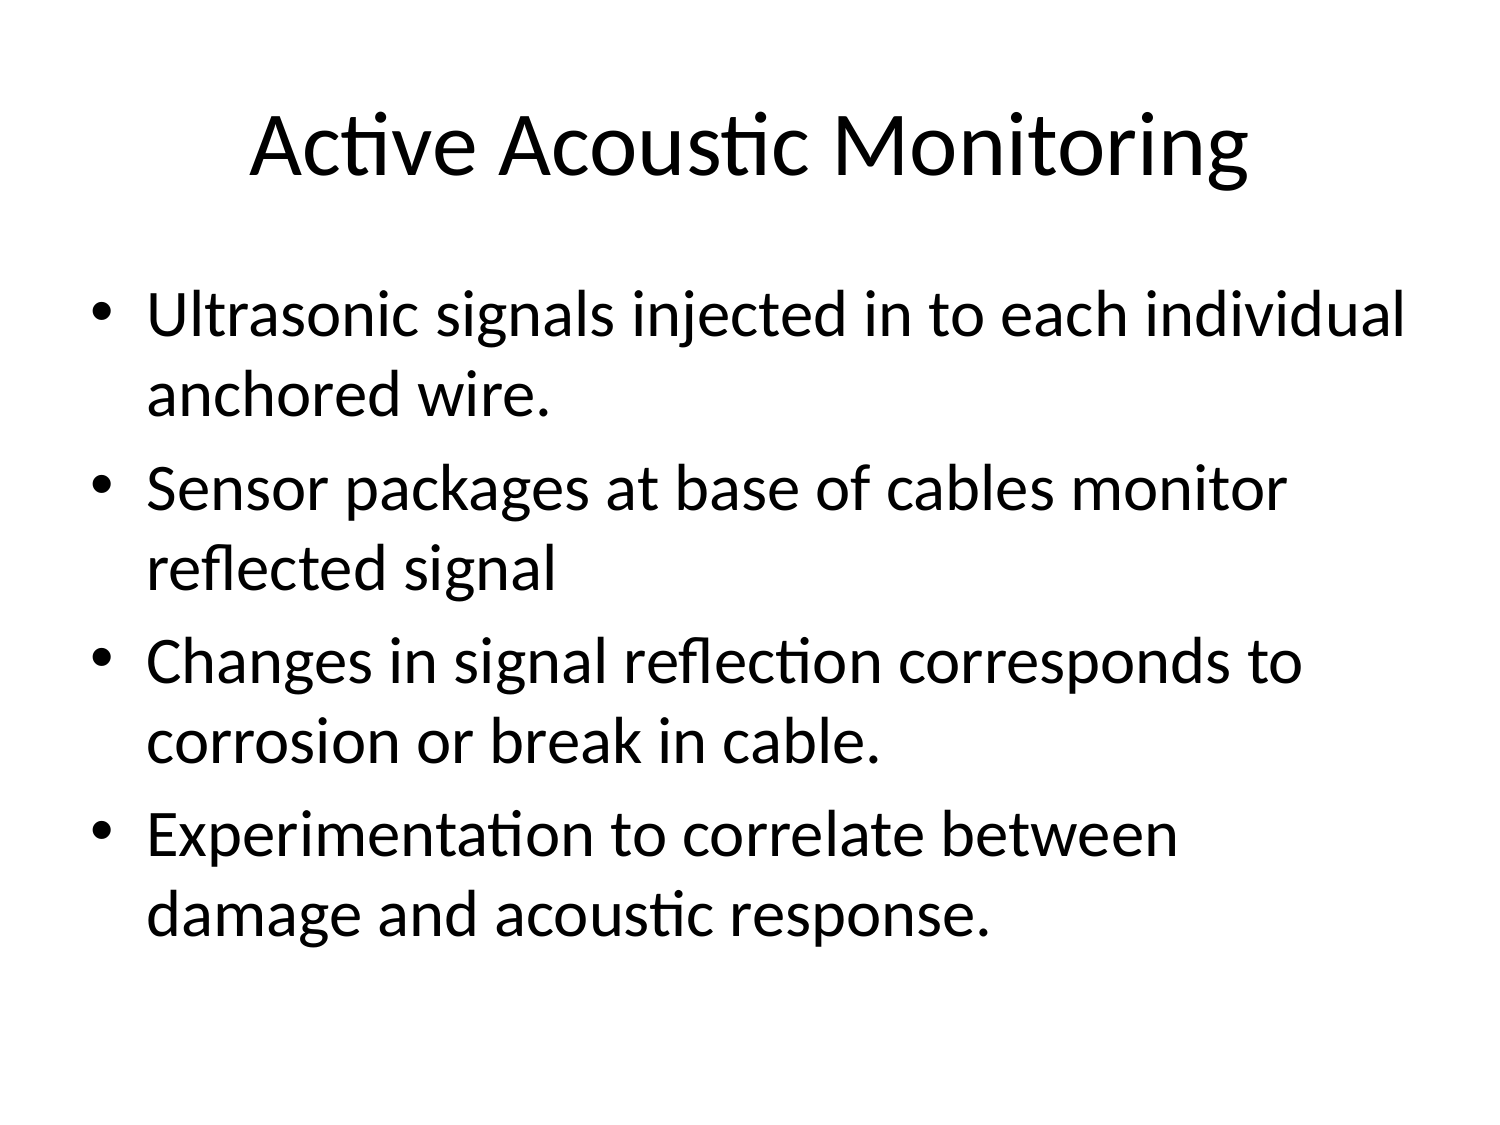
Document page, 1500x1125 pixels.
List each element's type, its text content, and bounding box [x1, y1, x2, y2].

title Active Acoustic Monitoring [75, 45, 1425, 233]
list Ultrasonic signals injected in to each individual anchored wire. Sensor packages at base of cables monitor reflected signal Changes in signal reflection corresponds to corrosion or break in cable. Experimentation to correlate between damage and acoustic response. [75, 262, 1425, 1005]
